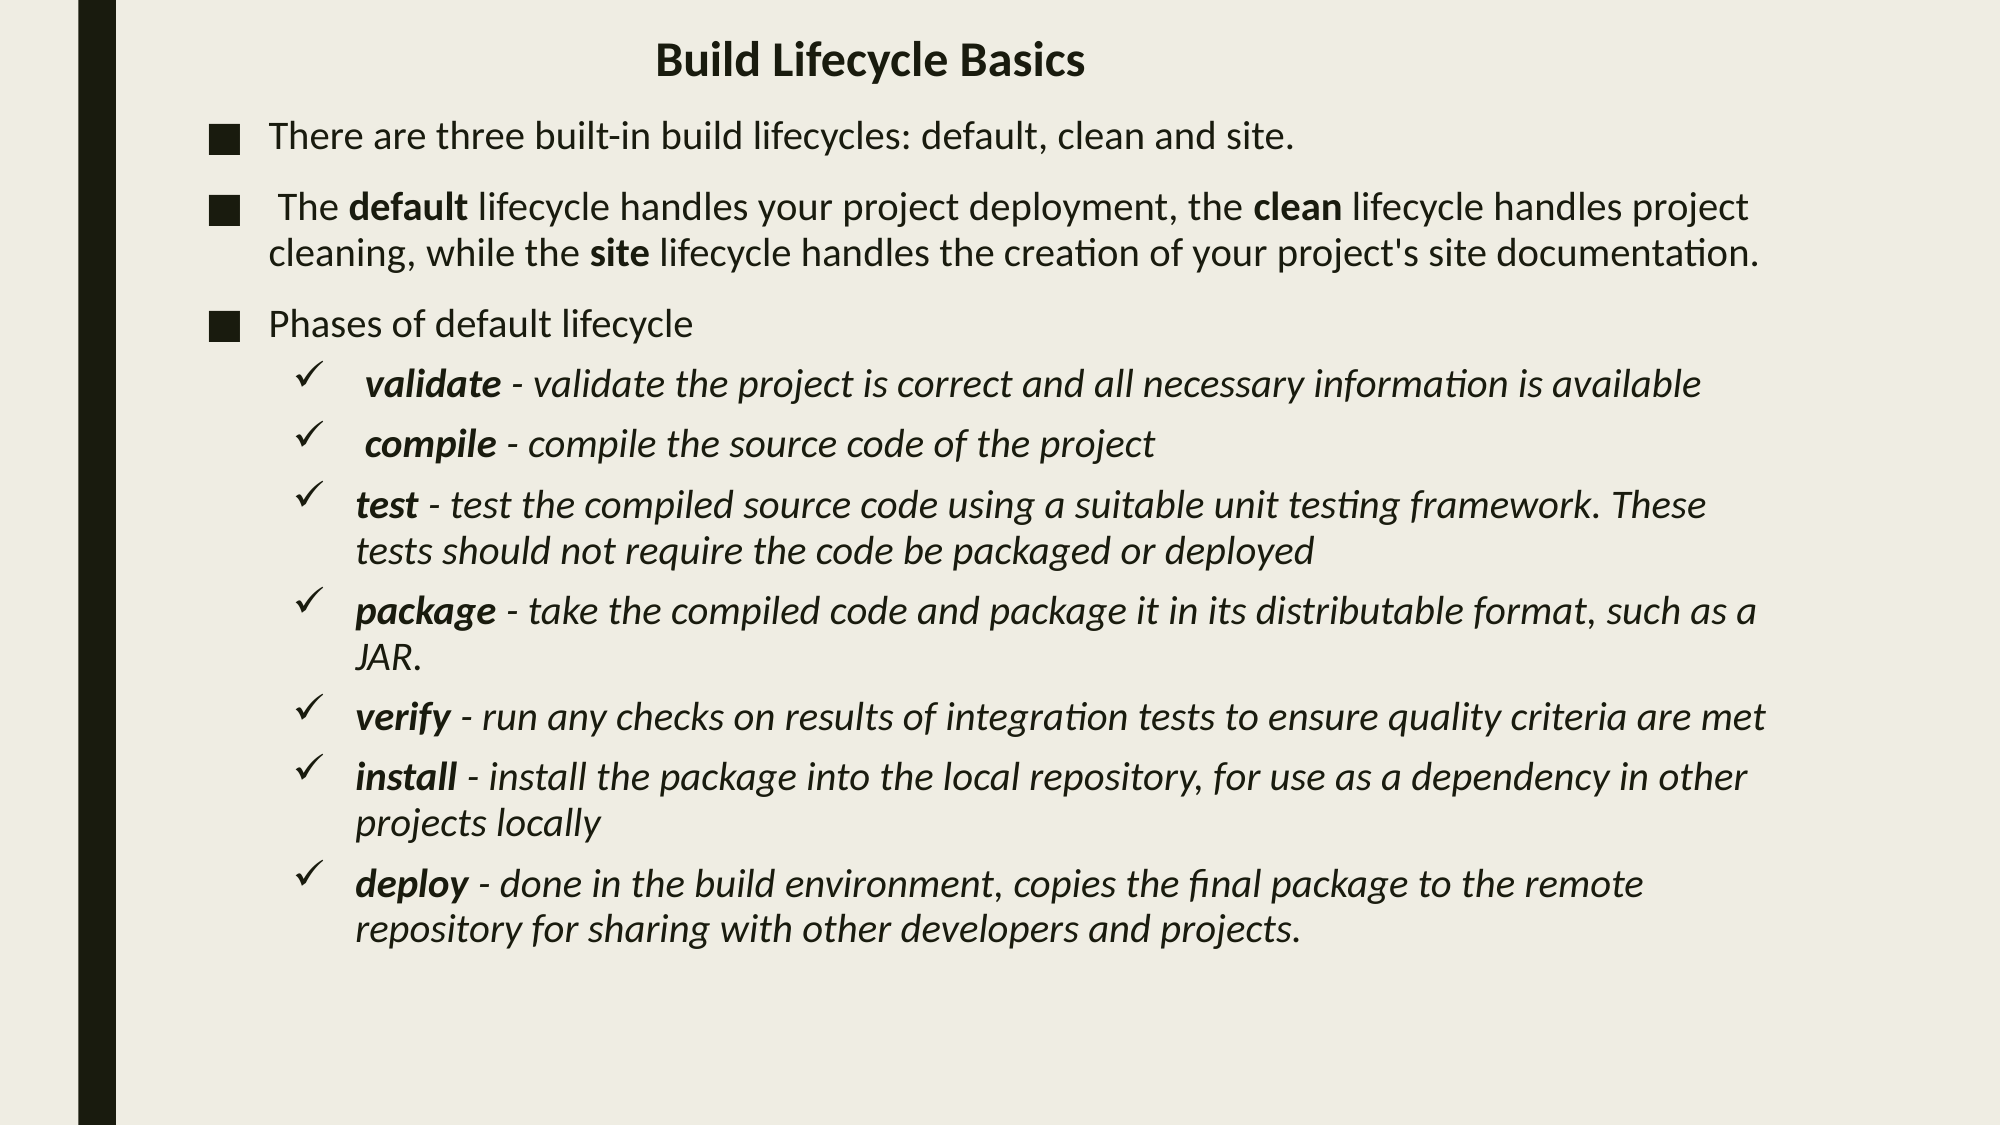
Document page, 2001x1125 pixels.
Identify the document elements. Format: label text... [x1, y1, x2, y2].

list Build Lifecycle Basics There are three built-in build lifecycles: default, clean and site. The default lifecycle handles your project deployment, the clean lifecycle handles project cleaning, while the site lifecycle handles the creation of your project's site documentation. Phases of default lifecycle validate - validate the project is correct and all necessary information is available compile - compile the source code of the project test - test the compiled source code using a suitable unit testing framework. These tests should not require the code be packaged or deployed package - take the compiled code and package it in its distributable format, such as a JAR. verify - run any checks on results of integration tests to ensure quality criteria are met install - install the package into the local repository, for use as a dependency in other projects locally deploy - done in the build environment, copies the final package to the remote repository for sharing with other developers and projects. [190, 24, 1803, 1101]
